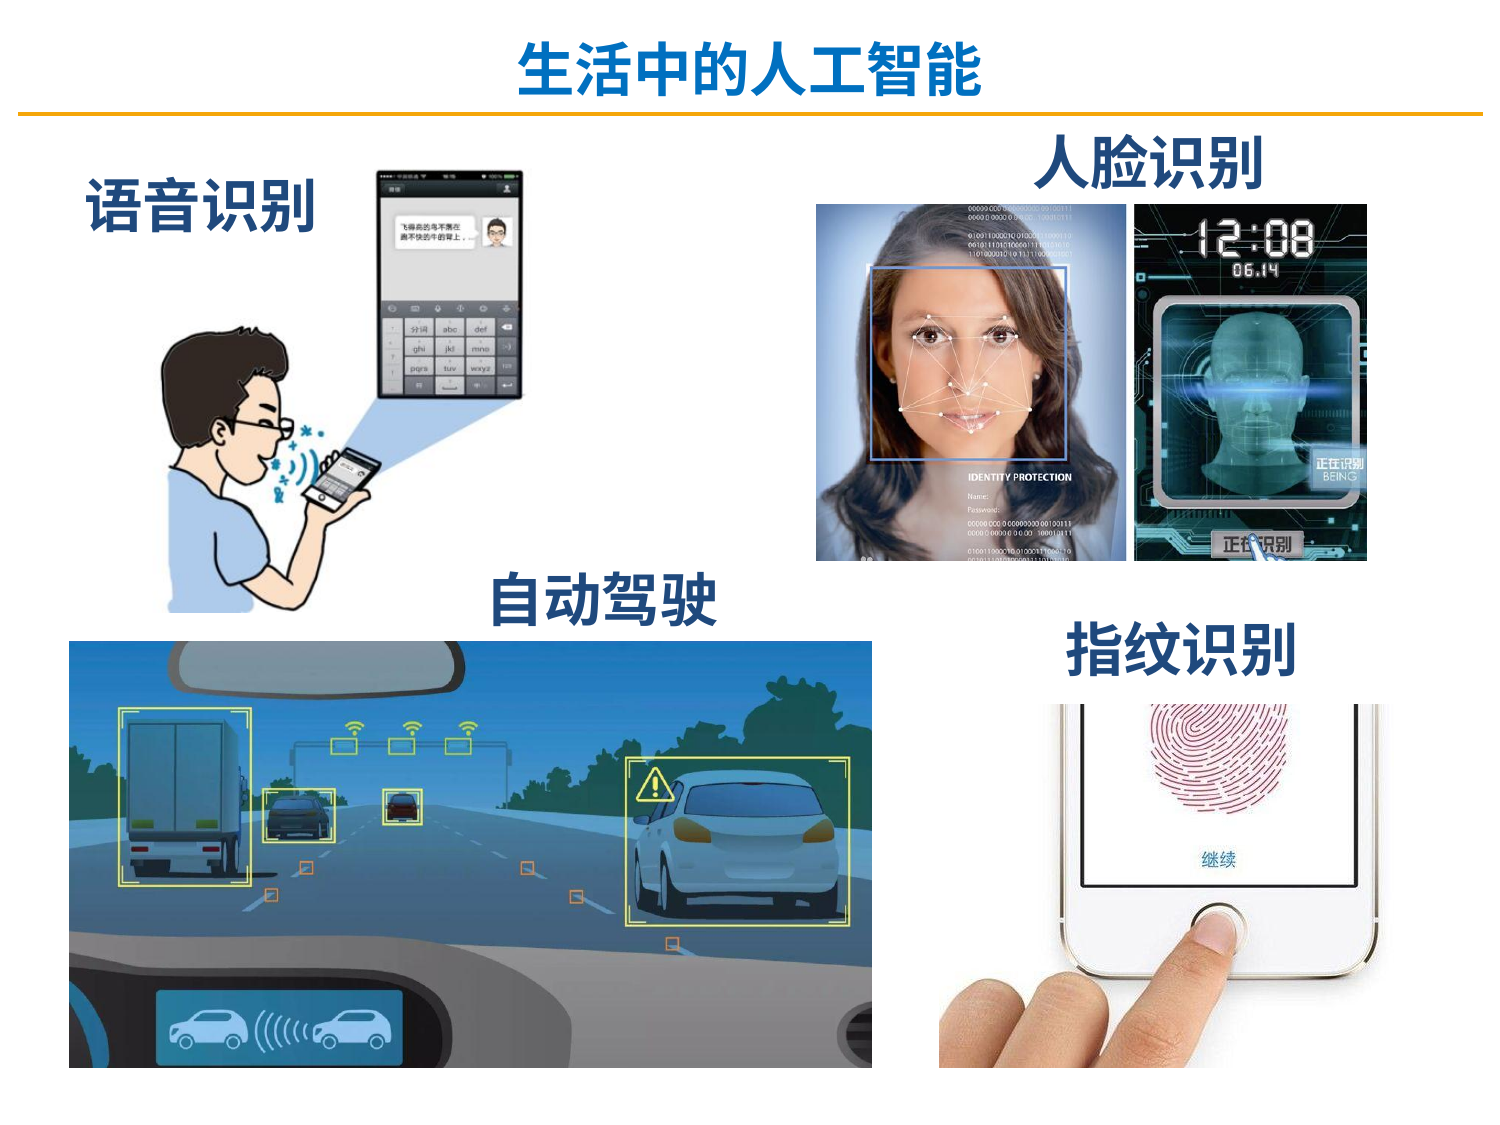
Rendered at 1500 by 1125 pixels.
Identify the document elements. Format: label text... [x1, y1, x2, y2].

text_box 自动驾驶 [470, 555, 738, 639]
text_box 指纹识别 [1050, 606, 1318, 691]
text_box 人脸识别 [1017, 118, 1285, 203]
picture [939, 704, 1429, 1069]
picture [816, 204, 1367, 561]
picture [30, 151, 690, 614]
picture [69, 641, 872, 1069]
text_box 生活中的人工智能 [0, 25, 1500, 111]
